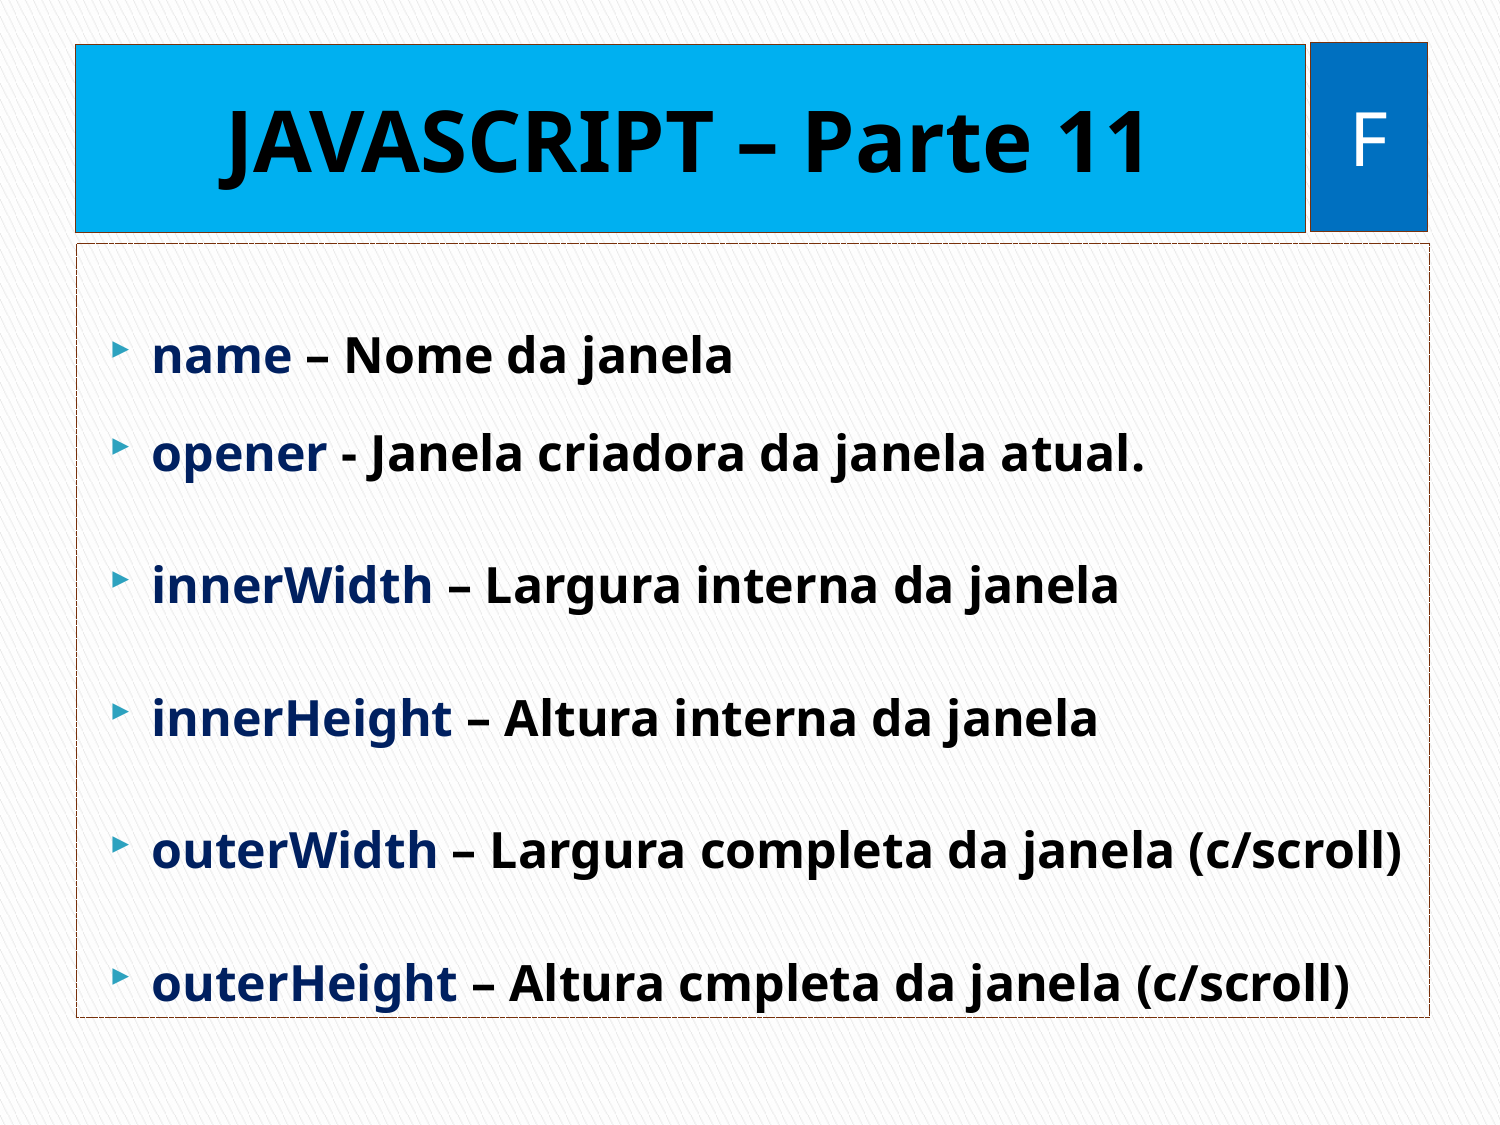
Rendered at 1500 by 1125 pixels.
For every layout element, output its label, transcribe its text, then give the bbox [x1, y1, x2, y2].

title JAVASCRIPT – Parte 11 [75, 44, 1306, 233]
text_box F [1310, 42, 1428, 232]
list name – Nome da janela opener - Janela criadora da janela atual. innerWidth – Largura interna da janela innerHeight – Altura interna da janela outerWidth – Largura completa da janela (c/scroll) outerHeight – Altura cmpleta da janela (c/scroll) [76, 243, 1430, 1018]
